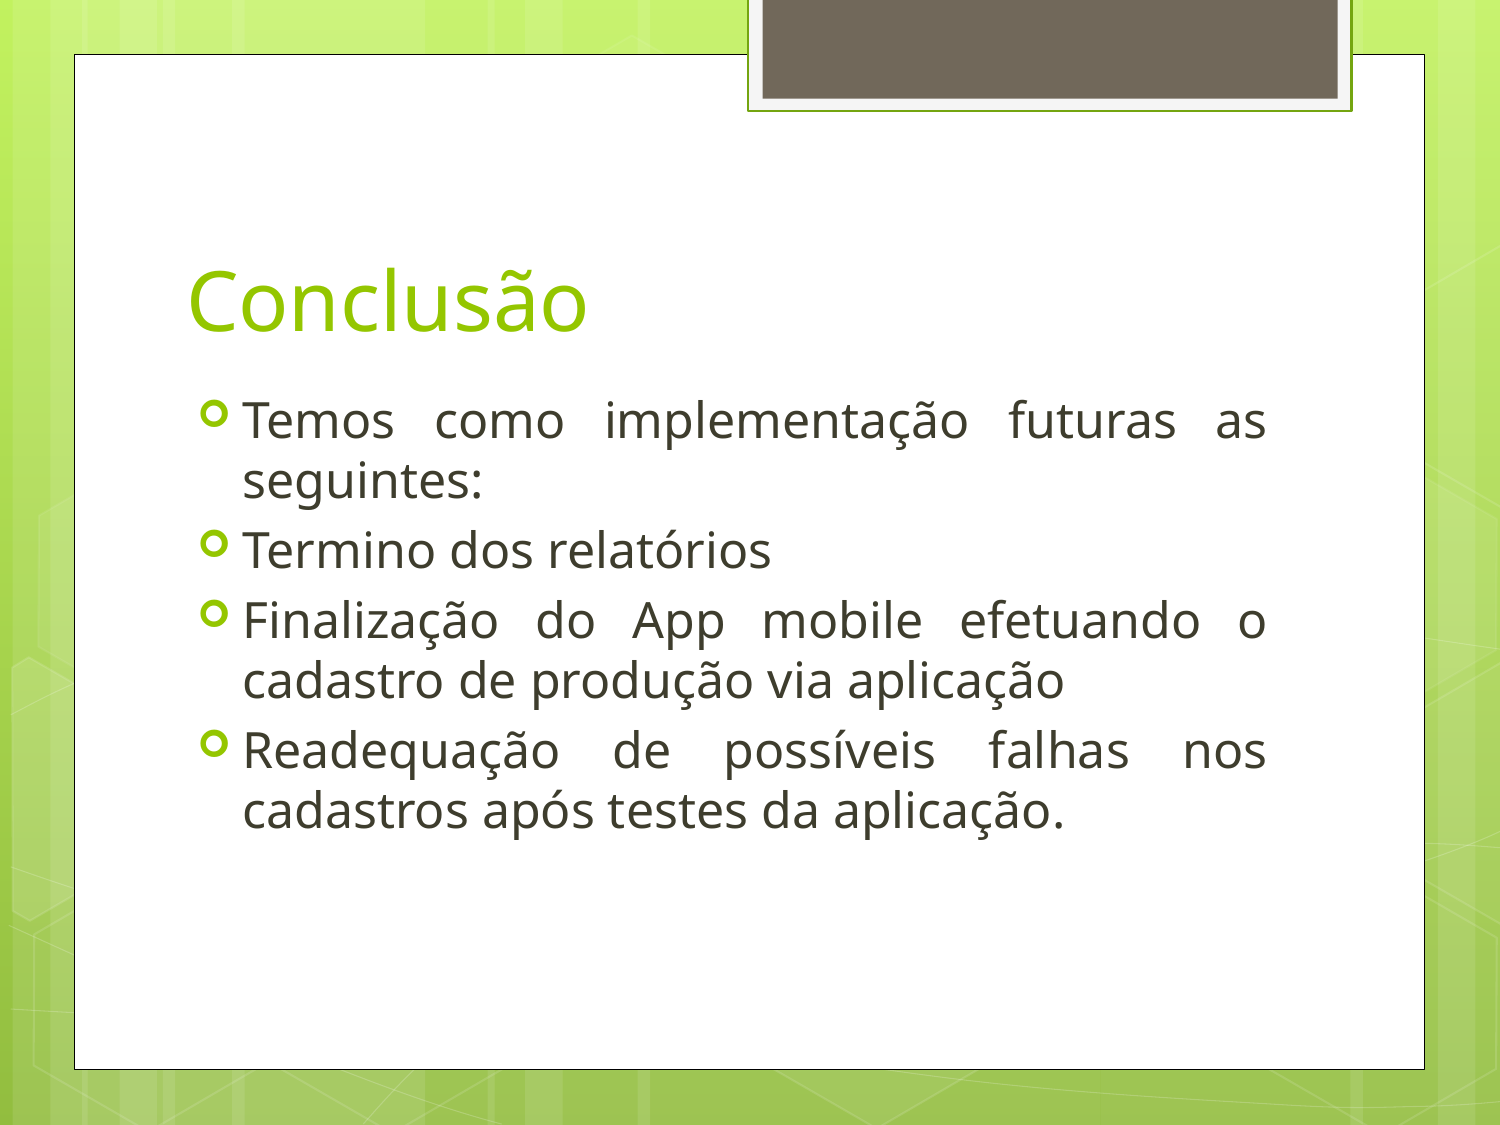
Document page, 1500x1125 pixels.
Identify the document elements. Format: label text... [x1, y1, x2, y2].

title Conclusão [171, 168, 1324, 357]
list Temos como implementação futuras as seguintes: Termino dos relatórios Finalização do App mobile efetuando o cadastro de produção via aplicação Readequação de possíveis falhas nos cadastros após testes da aplicação. [171, 381, 1283, 957]
